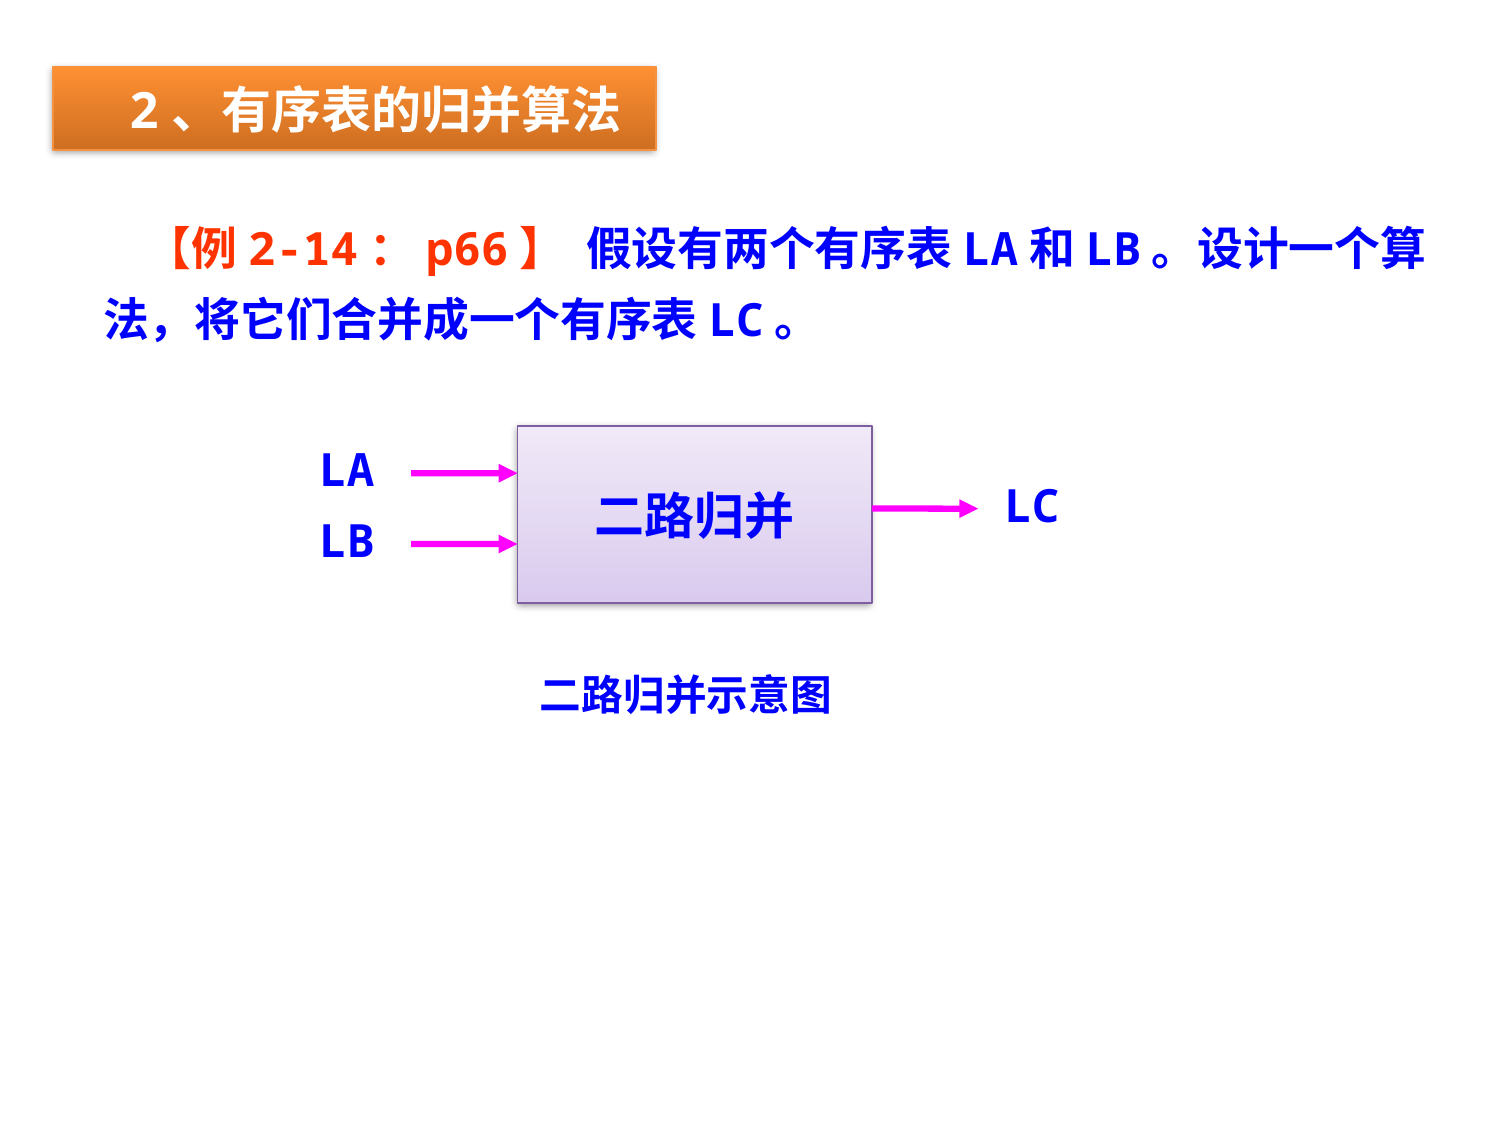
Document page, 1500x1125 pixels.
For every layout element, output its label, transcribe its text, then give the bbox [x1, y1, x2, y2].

text_box LA [304, 433, 459, 504]
text_box [459, 467, 518, 480]
text_box 【例2-14：p66】 假设有两个有序表LA和LB。设计一个算法，将它们合并成一个有序表LC。 [88, 196, 1471, 353]
text_box LB [304, 504, 459, 575]
text_box [871, 502, 979, 515]
text_box 二路归并示意图 [472, 661, 910, 727]
text_box LC [989, 469, 1144, 539]
text_box [459, 537, 518, 551]
text_box 2、有序表的归并算法 [52, 66, 657, 151]
text_box 二路归并 [517, 425, 873, 604]
